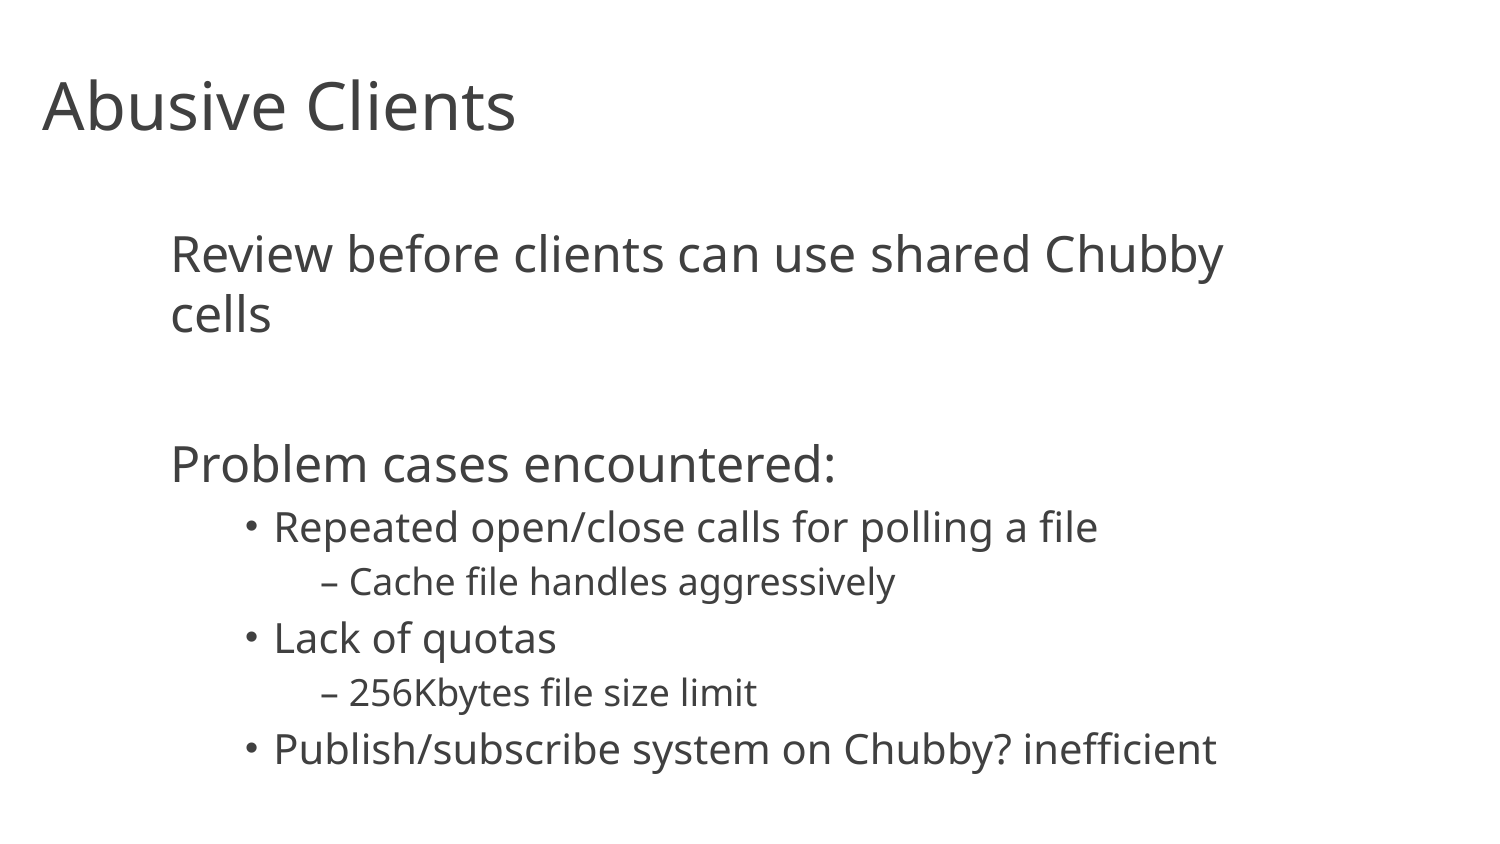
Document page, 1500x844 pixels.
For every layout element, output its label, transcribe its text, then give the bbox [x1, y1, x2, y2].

title Abusive Clients [27, 33, 1480, 175]
list Review before clients can use shared Chubby cells Problem cases encountered: Repeated open/close calls for polling a file Cache file handles aggressively Lack of quotas 256Kbytes file size limit Publish/subscribe system on Chubby? inefficient [155, 215, 1332, 773]
